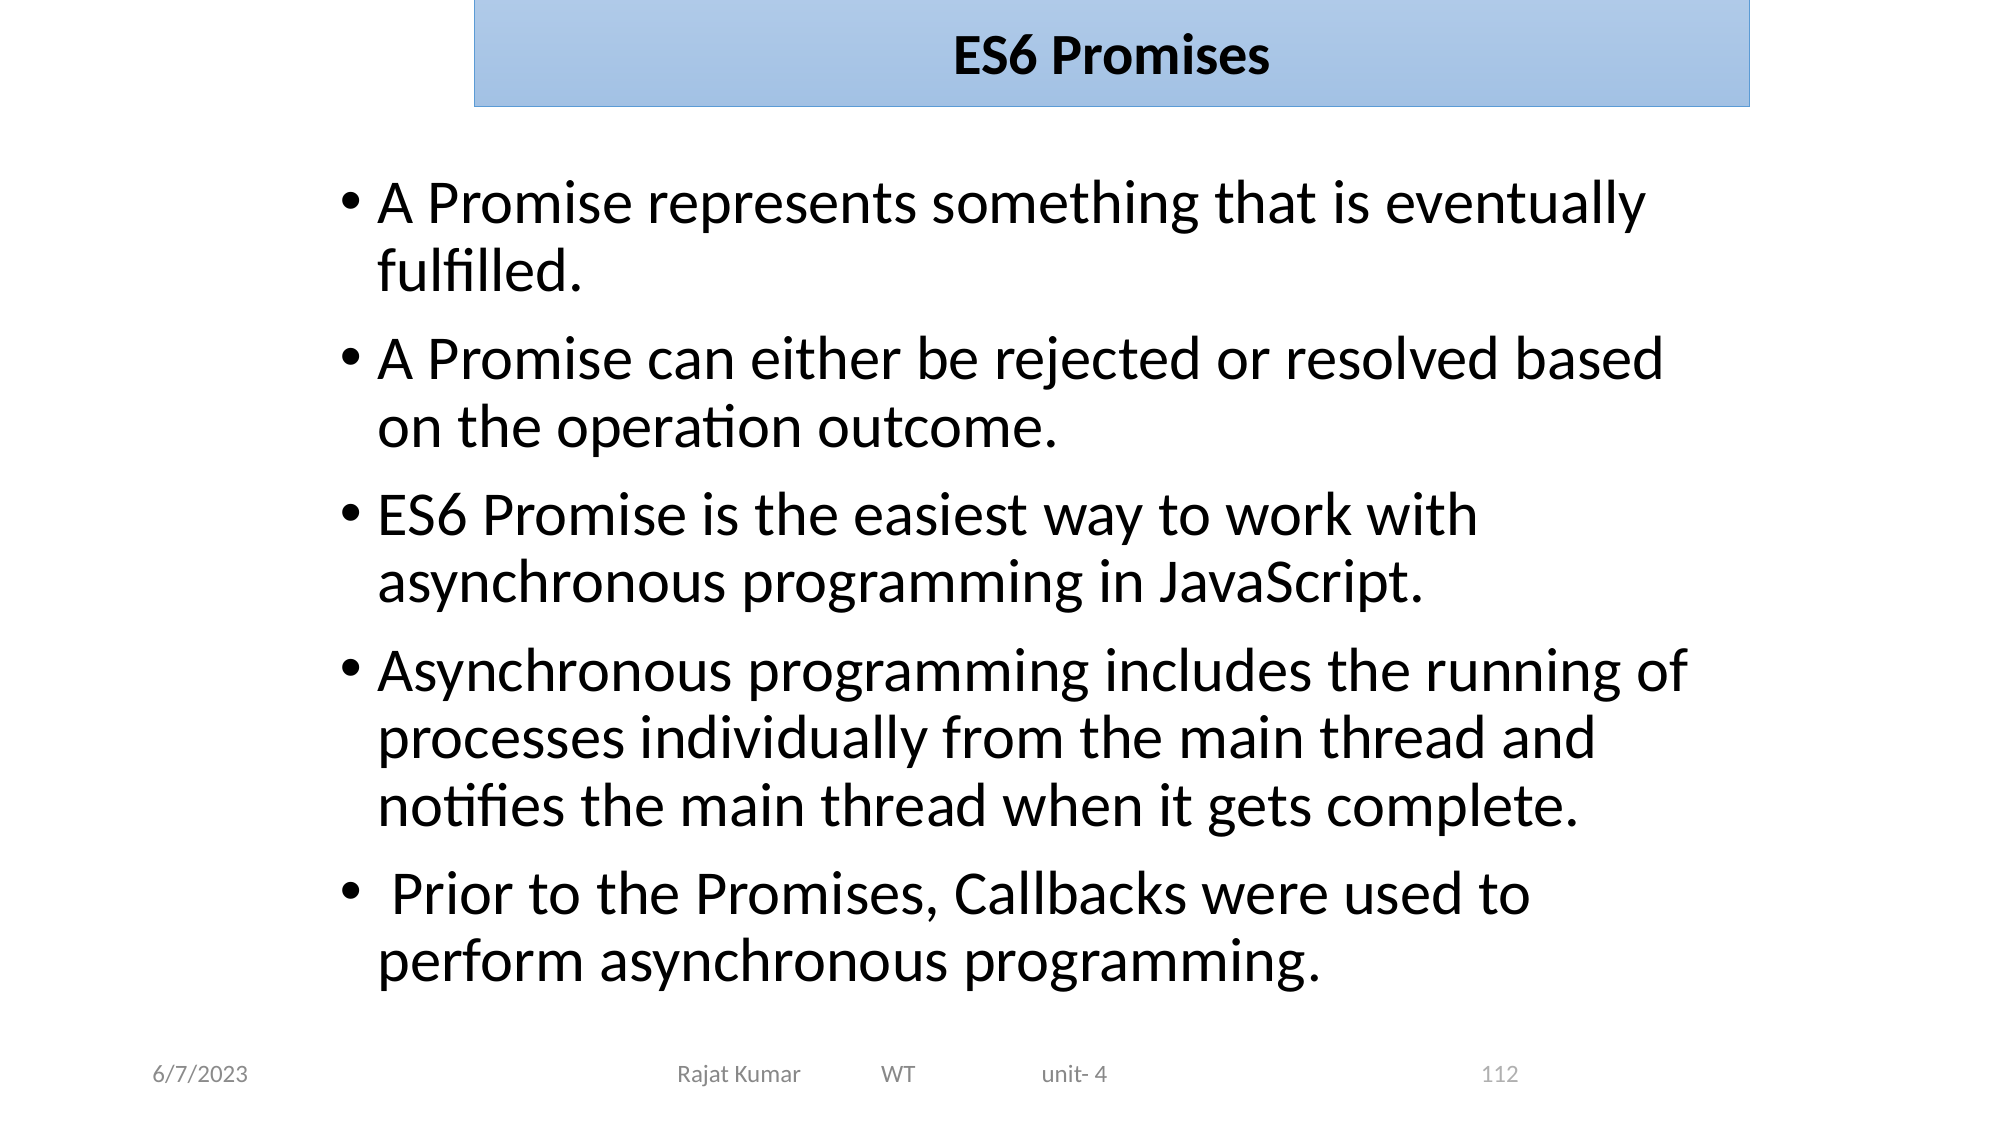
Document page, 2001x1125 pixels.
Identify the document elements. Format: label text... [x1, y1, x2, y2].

footer Rajat Kumar WT unit- 4 [662, 1042, 1325, 1103]
list A Promise represents something that is eventually fulfilled. A Promise can either be rejected or resolved based on the operation outcome. ES6 Promise is the easiest way to work with asynchronous programming in JavaScript. Asynchronous programming includes the running of processes individually from the main thread and notifies the main thread when it gets complete. Prior to the Promises, Callbacks were used to perform asynchronous programming. [324, 162, 1725, 1005]
text_box ES6 Promises [474, 0, 1750, 107]
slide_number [137, 1042, 588, 1103]
slide_number 112 [1325, 1042, 1675, 1103]
